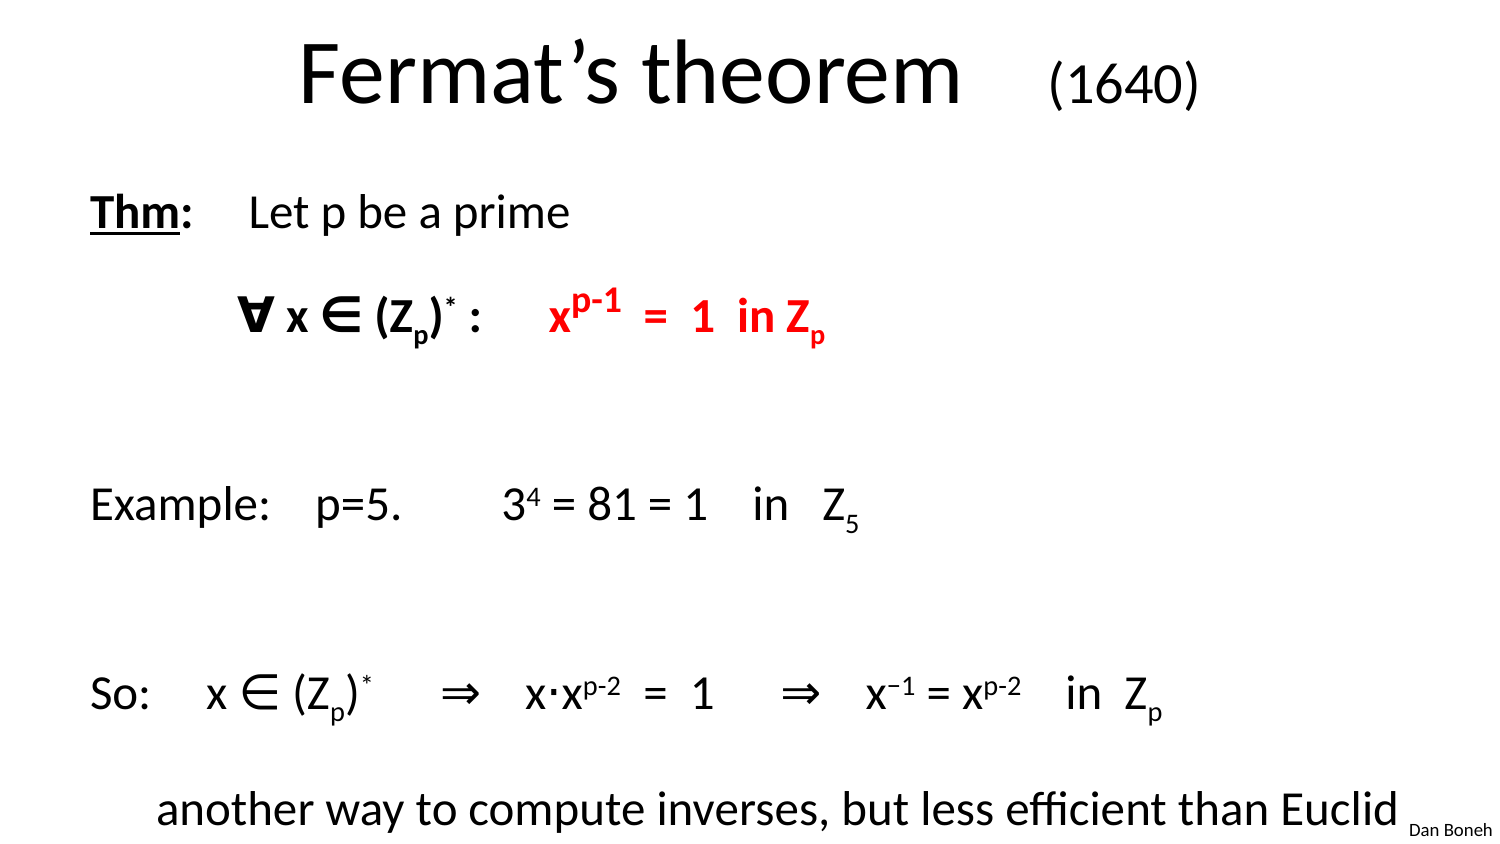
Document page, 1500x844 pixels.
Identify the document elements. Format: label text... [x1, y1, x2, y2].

list Thm: Let p be a prime ∀ x ∈ (Zp)* : xp-1 = 1 in Zp Example: p=5. 34 = 81 = 1 in Z5 So: x ∈ (Zp)* ⇒ x⋅xp-2 = 1 ⇒ x−1 = xp-2 in Zp another way to compute inverses, but less efficient than Euclid [75, 171, 1475, 844]
title Fermat’s theorem (1640) [75, 0, 1425, 138]
